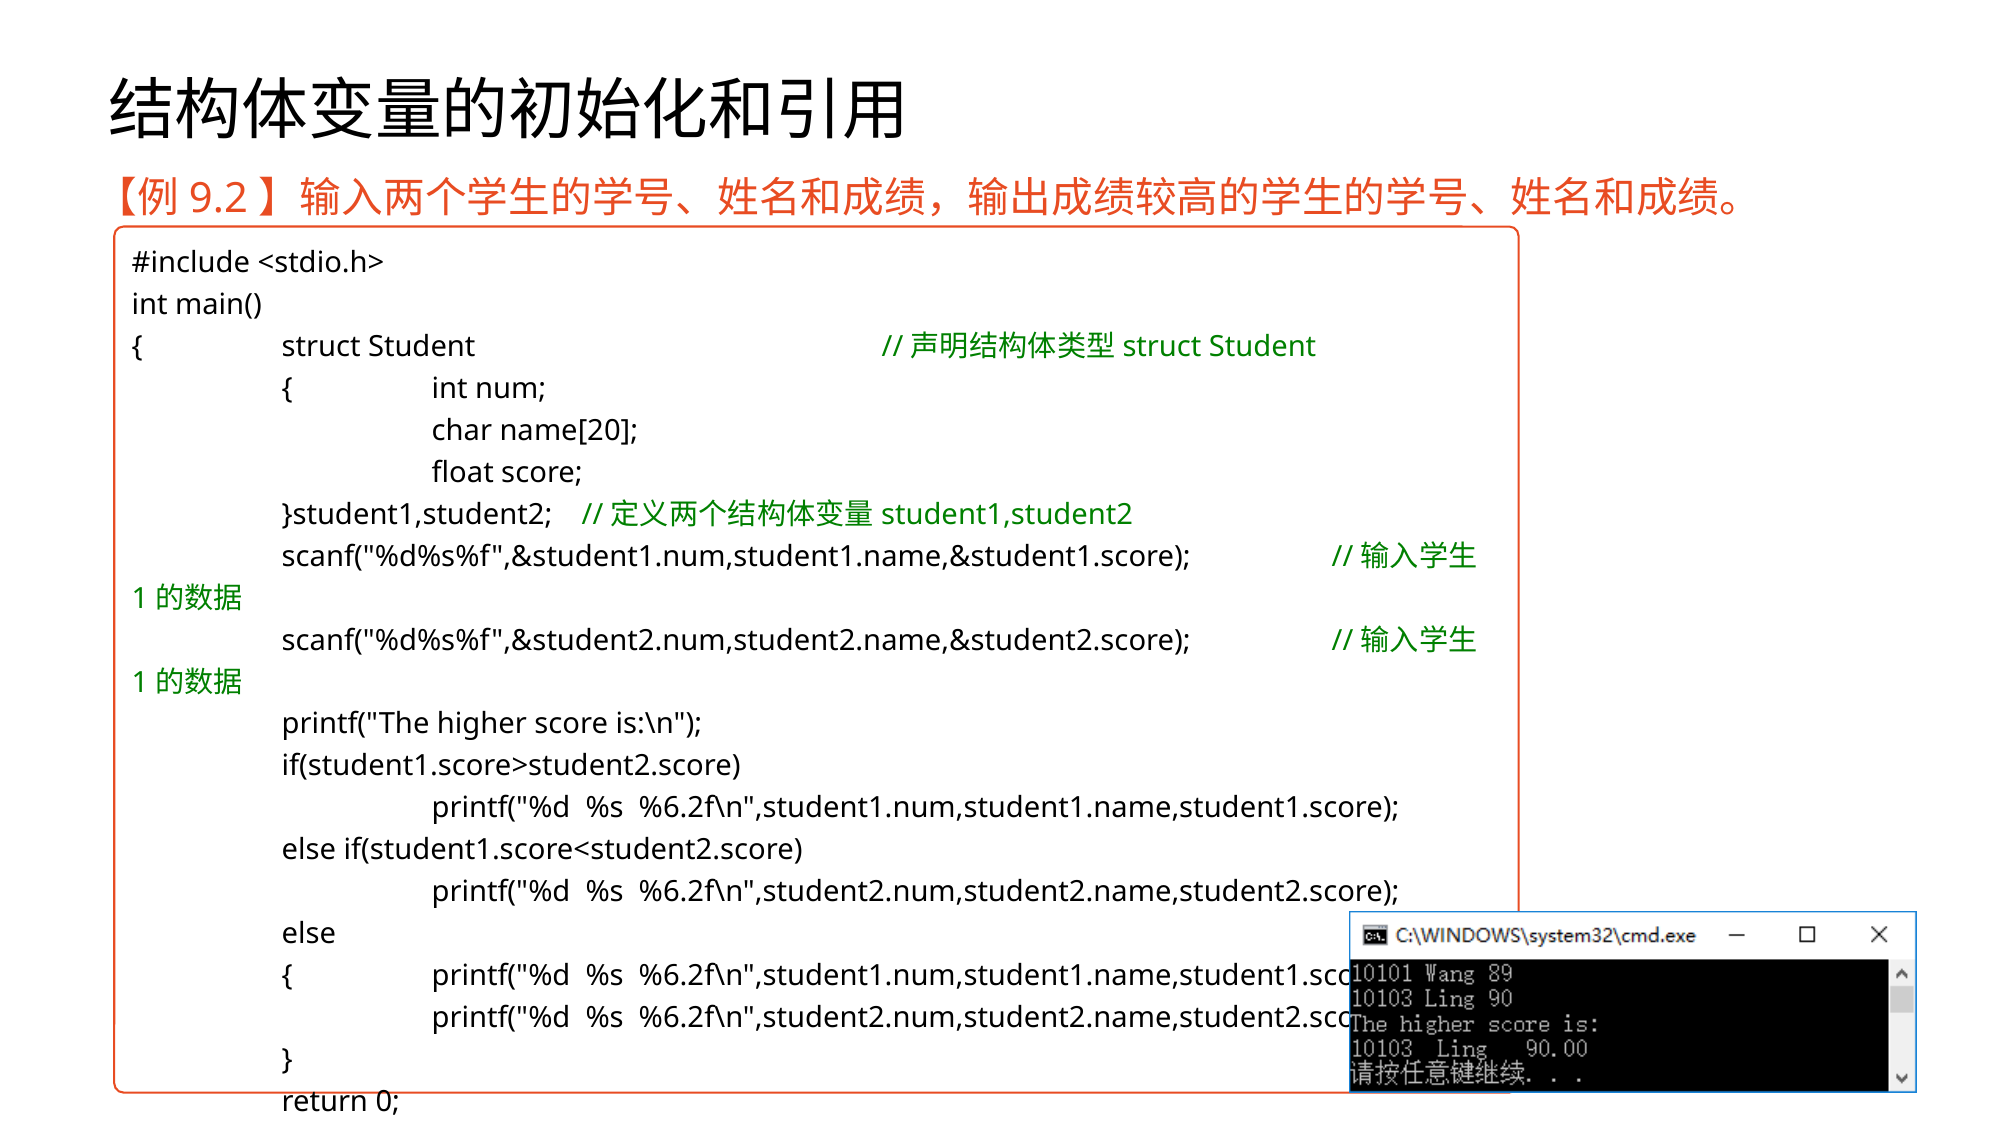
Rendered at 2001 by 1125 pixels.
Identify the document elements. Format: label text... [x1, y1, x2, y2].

text_box #include <stdio.h> int main() { struct Student //声明结构体类型struct Student { int num; char name[20]; float score; }student1,student2; //定义两个结构体变量student1,student2 scanf("%d%s%f",&student1.num,student1.name,&student1.score); //输入学生1的数据 scanf("%d%s%f",&student2.num,student2.name,&student2.score); //输入学生1的数据 printf("The higher score is:\n"); if(student1.score>student2.score) printf("%d %s %6.2f\n",student1.num,student1.name,student1.score); else if(student1.score<student2.score) printf("%d %s %6.2f\n",student2.num,student2.name,student2.score); else { printf("%d %s %6.2f\n",student1.num,student1.name,student1.score); printf("%d %s %6.2f\n",student2.num,student2.name,student2.score); } return 0; } [113, 225, 1520, 1094]
title 结构体变量的初始化和引用 [93, 2, 1819, 153]
picture [1349, 911, 1917, 1093]
list 【例9.2】输入两个学生的学号、姓名和成绩，输出成绩较高的学生的学号、姓名和成绩。 [80, 153, 1831, 245]
